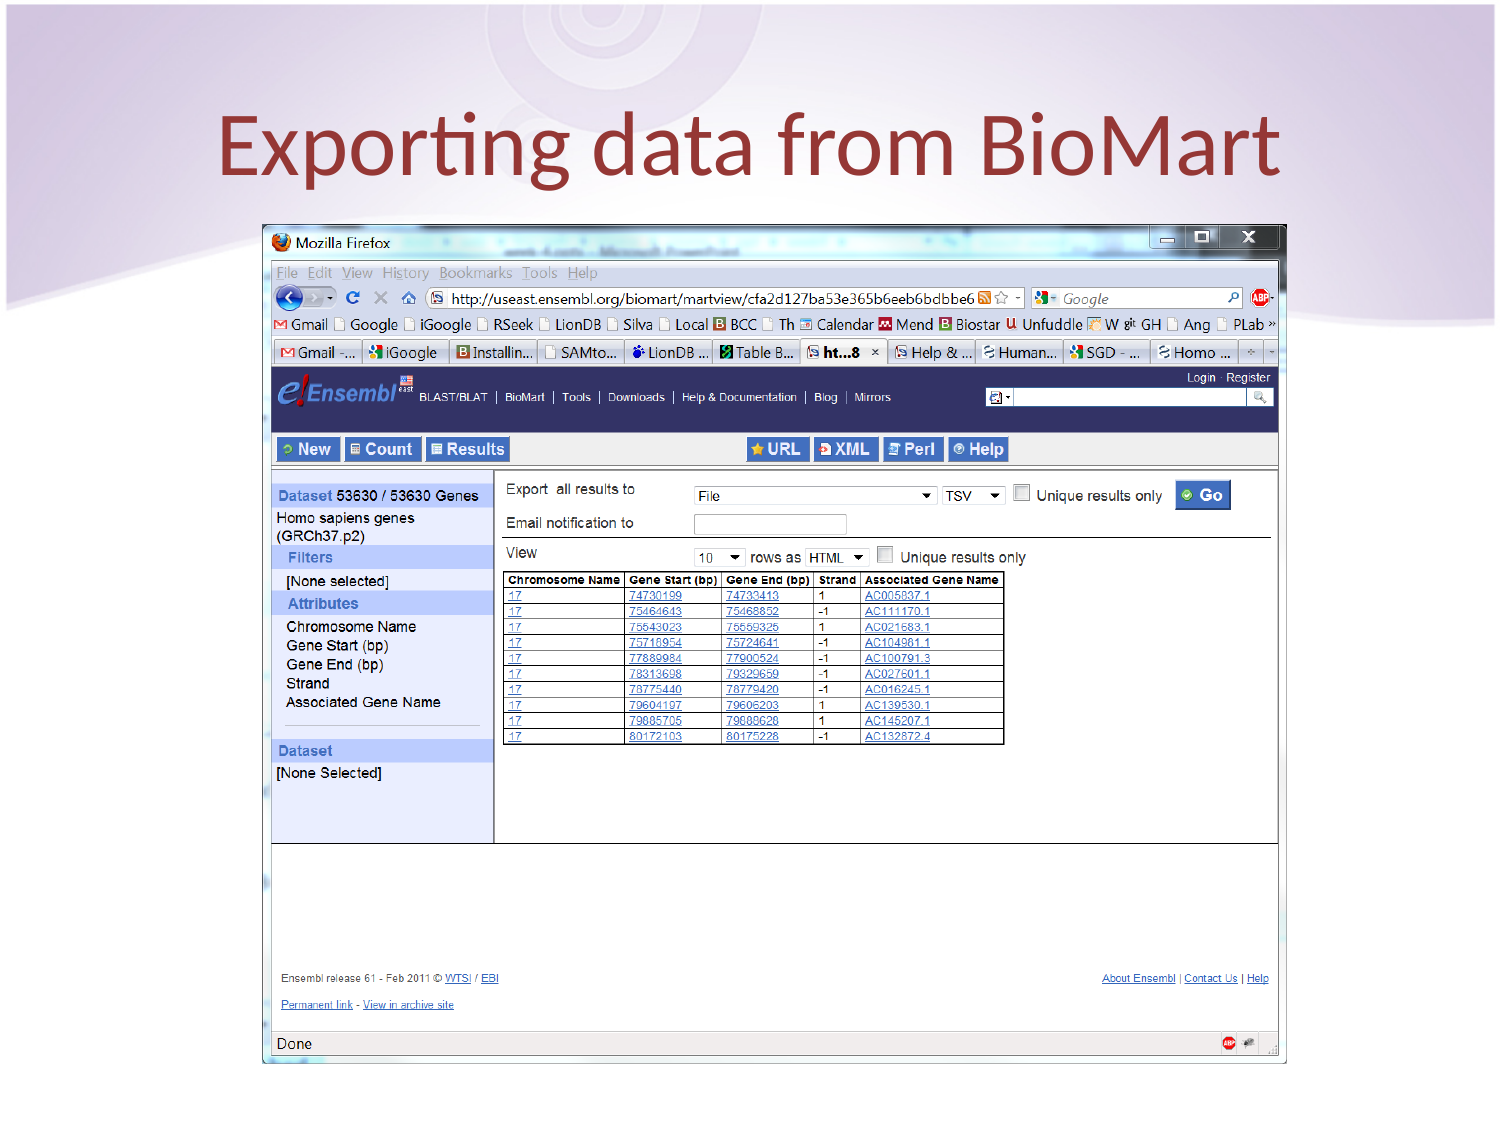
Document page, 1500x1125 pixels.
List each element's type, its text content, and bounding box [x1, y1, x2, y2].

title Exporting data from BioMart [75, 45, 1425, 233]
picture [0, 0, 1500, 1125]
